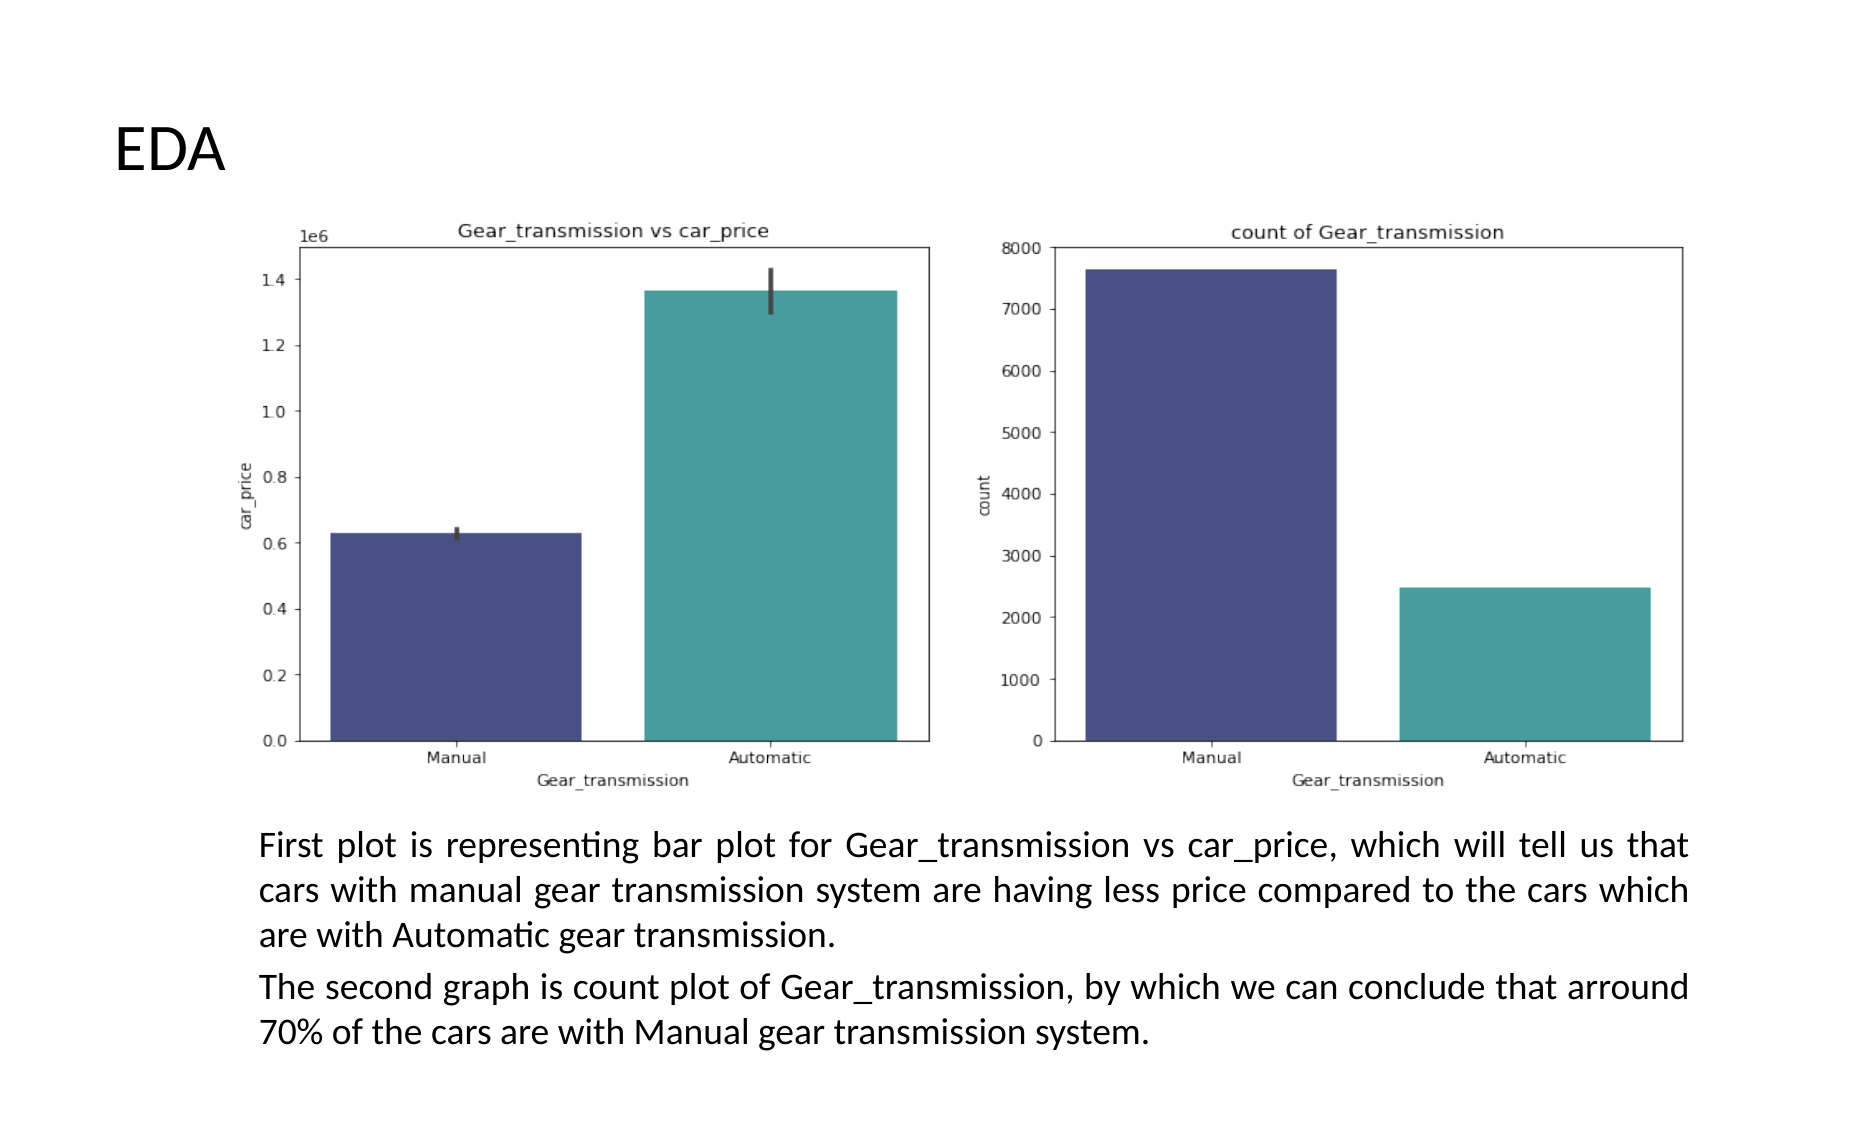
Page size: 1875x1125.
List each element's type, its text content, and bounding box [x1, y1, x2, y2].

list First plot is representing bar plot for Gear_transmission vs car_price, which will tell us that cars with manual gear transmission system are having less price compared to the cars which are with Automatic gear transmission. The second graph is count plot of Gear_transmission, by which we can conclude that arround 70% of the cars are with Manual gear transmission system. [187, 812, 1707, 1088]
title EDA [99, 50, 1788, 238]
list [224, 212, 1694, 800]
